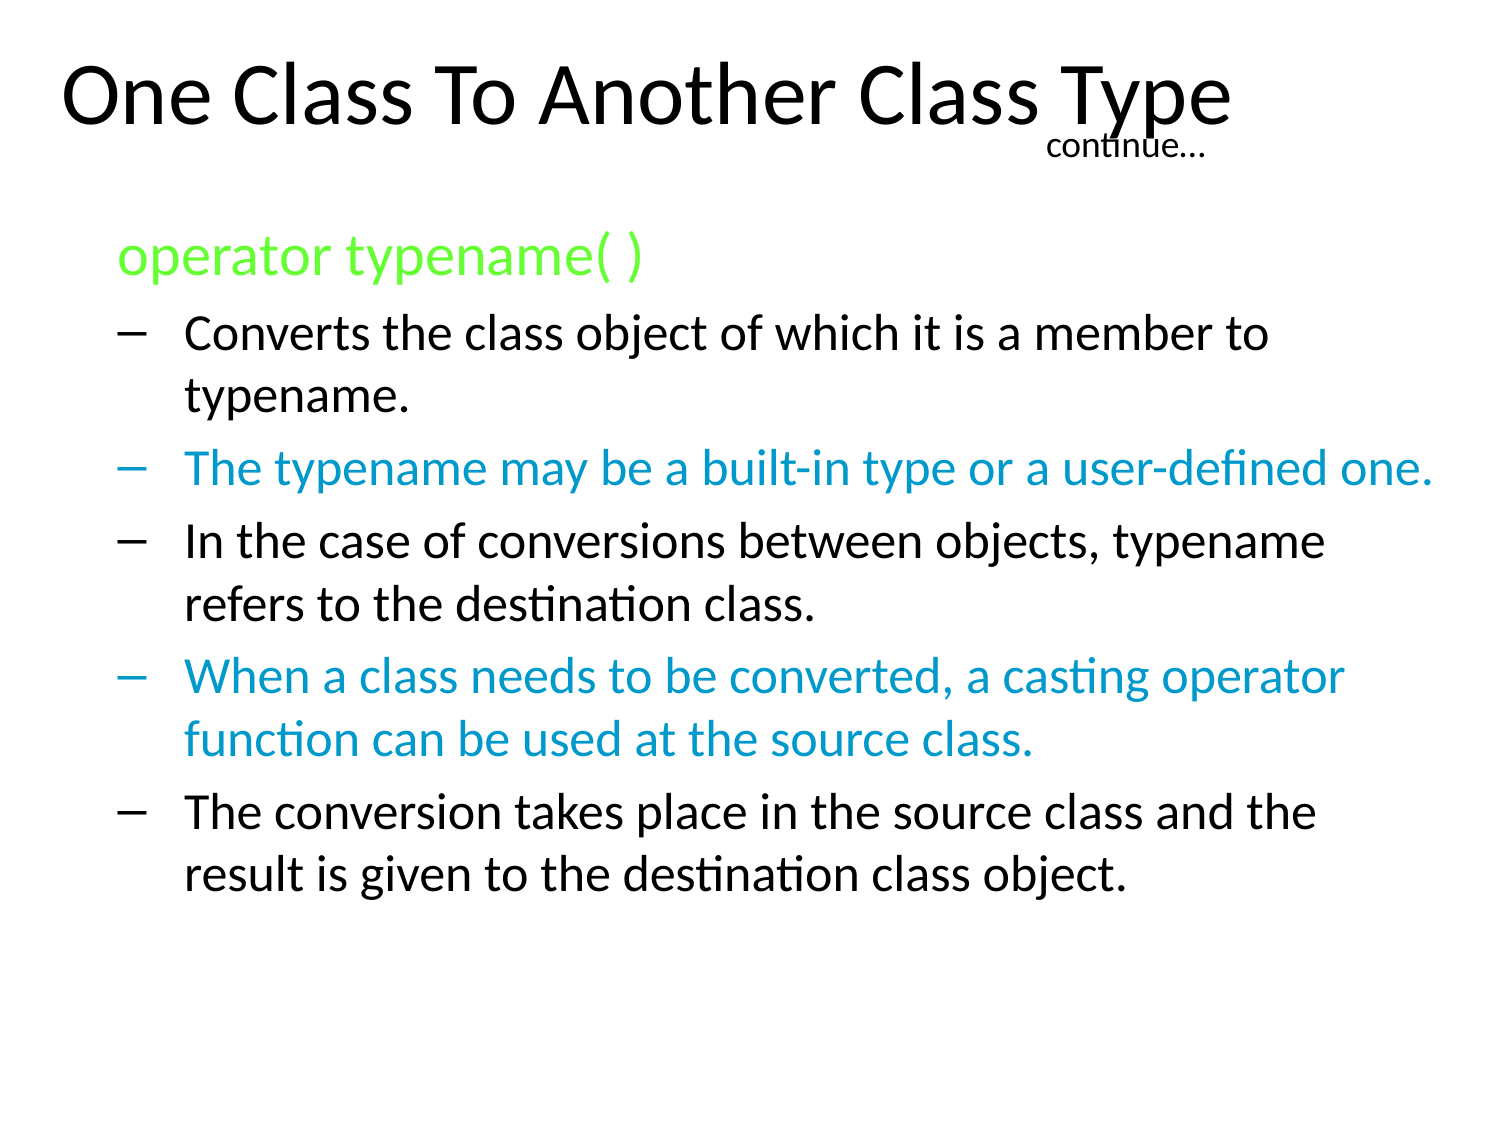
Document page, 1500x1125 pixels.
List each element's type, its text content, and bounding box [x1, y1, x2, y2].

list operator typename( ) Converts the class object of which it is a member to typename. The typename may be a built-in type or a user-defined one. In the case of conversions between objects, typename refers to the destination class. When a class needs to be converted, a casting operator function can be used at the source class. The conversion takes place in the source class and the result is given to the destination class object. [33, 189, 1464, 1094]
title One Class To Another Class Type [33, 20, 1250, 156]
text_box continue… [1032, 112, 1220, 172]
